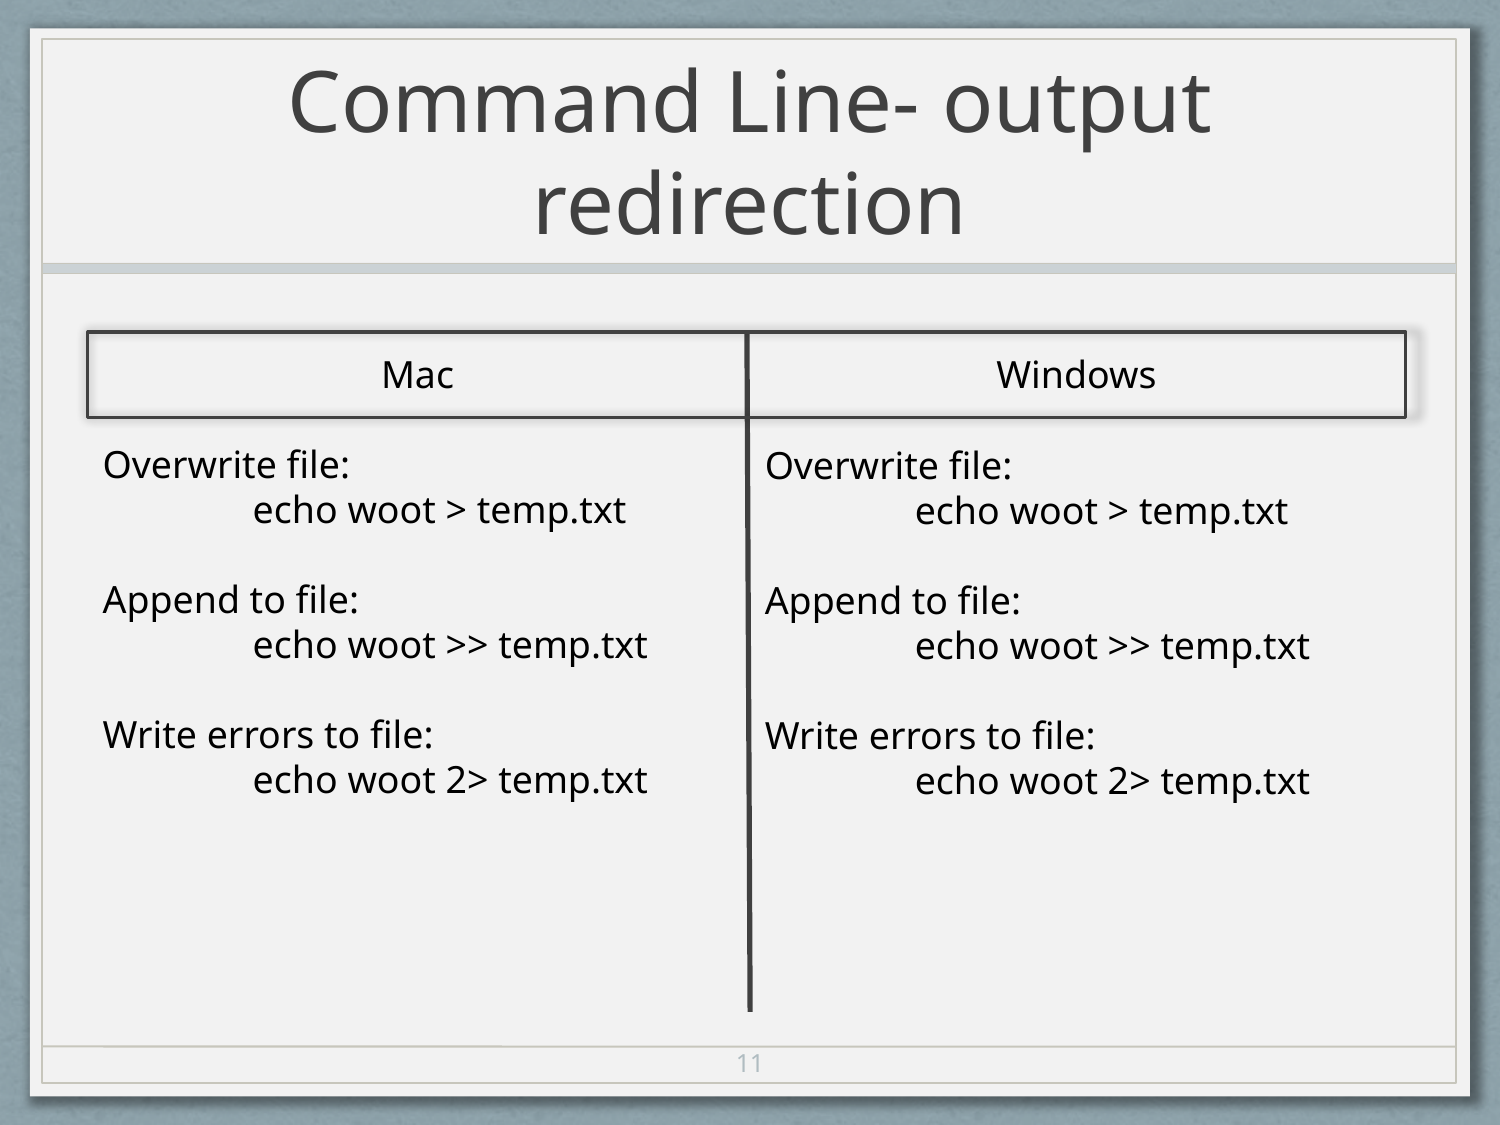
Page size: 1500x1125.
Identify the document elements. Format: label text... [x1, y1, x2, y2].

text_box [87, 404, 739, 419]
title Command Line- output redirection [147, 40, 1353, 260]
slide_number 11 [687, 1042, 813, 1088]
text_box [746, 331, 751, 1013]
text_box [757, 331, 1407, 419]
text_box Overwrite file: echo woot > temp.txt Append to file: echo woot >> temp.txt Write errors to file: echo woot 2> temp.txt [87, 433, 739, 809]
text_box Overwrite file: echo woot > temp.txt Append to file: echo woot >> temp.txt Write errors to file: echo woot 2> temp.txt [758, 434, 1413, 810]
text_box Mac [87, 343, 739, 404]
text_box Windows [758, 343, 1406, 404]
text_box [87, 331, 740, 343]
